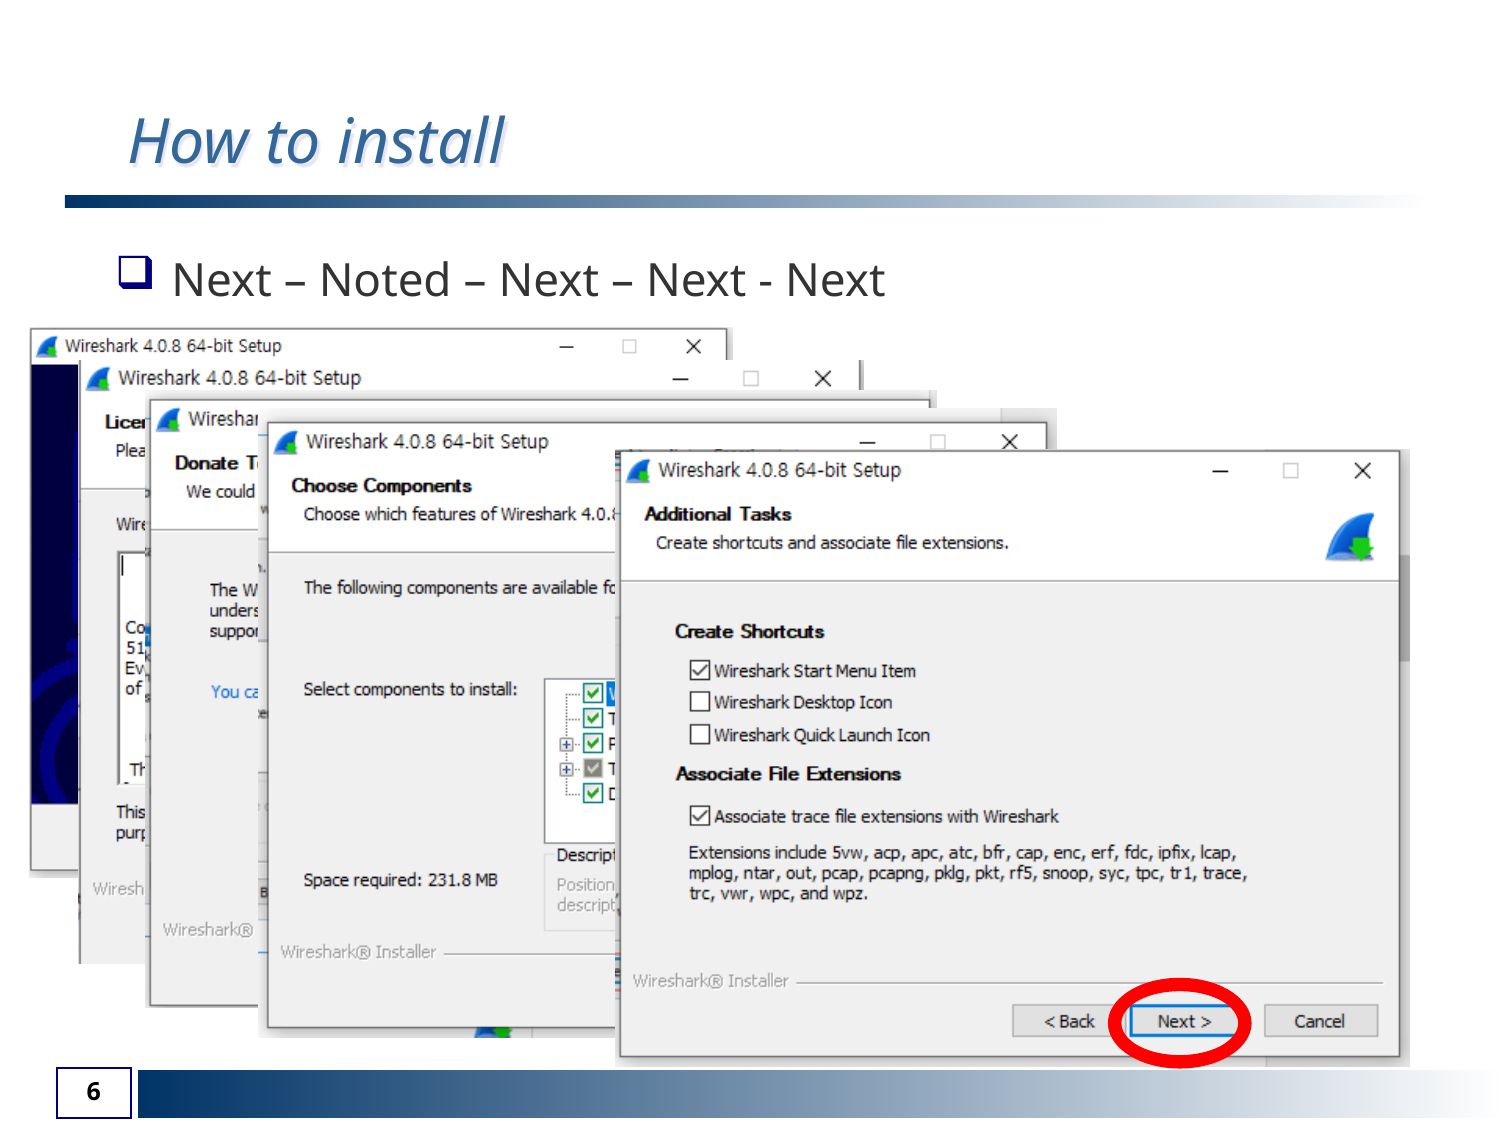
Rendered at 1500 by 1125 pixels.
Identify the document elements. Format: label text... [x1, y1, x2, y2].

title How to install [111, 77, 1424, 200]
picture [29, 327, 1410, 1067]
list Next – Noted – Next – Next - Next [100, 243, 1424, 1024]
